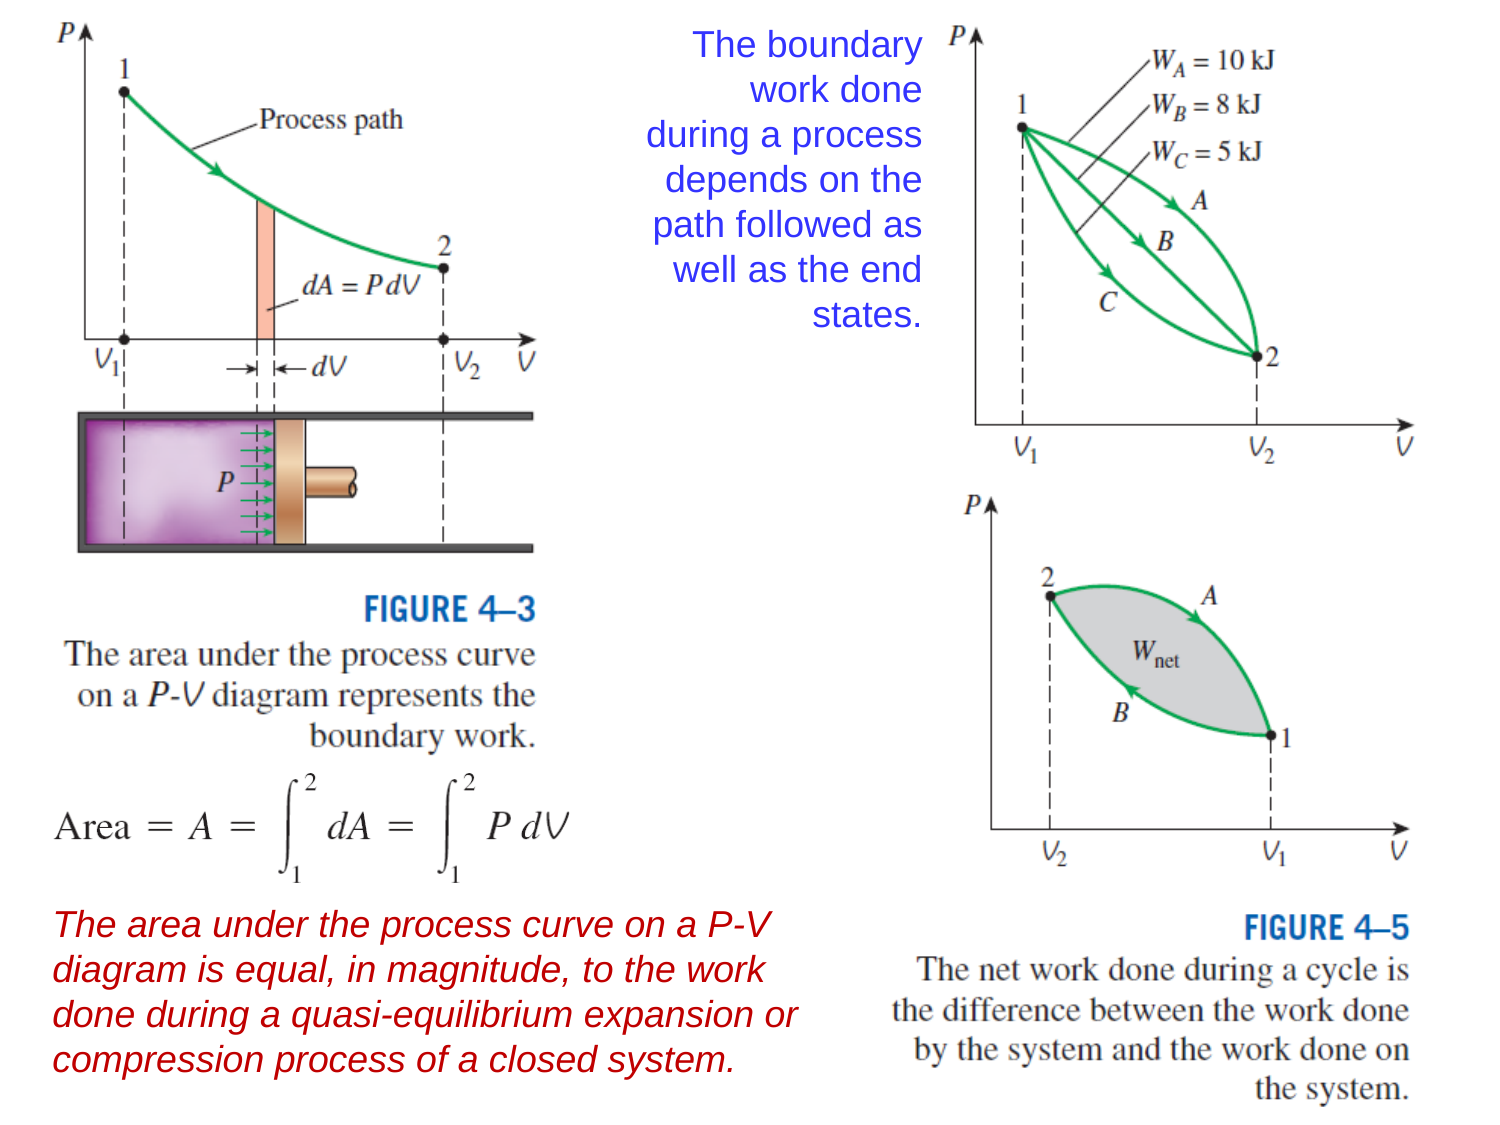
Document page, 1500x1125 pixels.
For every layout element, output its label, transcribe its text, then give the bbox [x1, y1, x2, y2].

picture [49, 10, 549, 763]
picture [937, 12, 1425, 473]
picture [49, 770, 575, 888]
text_box The area under the process curve on a P-V diagram is equal, in magnitude, to the work done during a quasi-equilibrium expansion or compression process of a closed system. [37, 892, 863, 1087]
text_box The boundary work done during a process depends on the path followed as well as the end states. [624, 12, 937, 343]
picture [887, 483, 1425, 1113]
